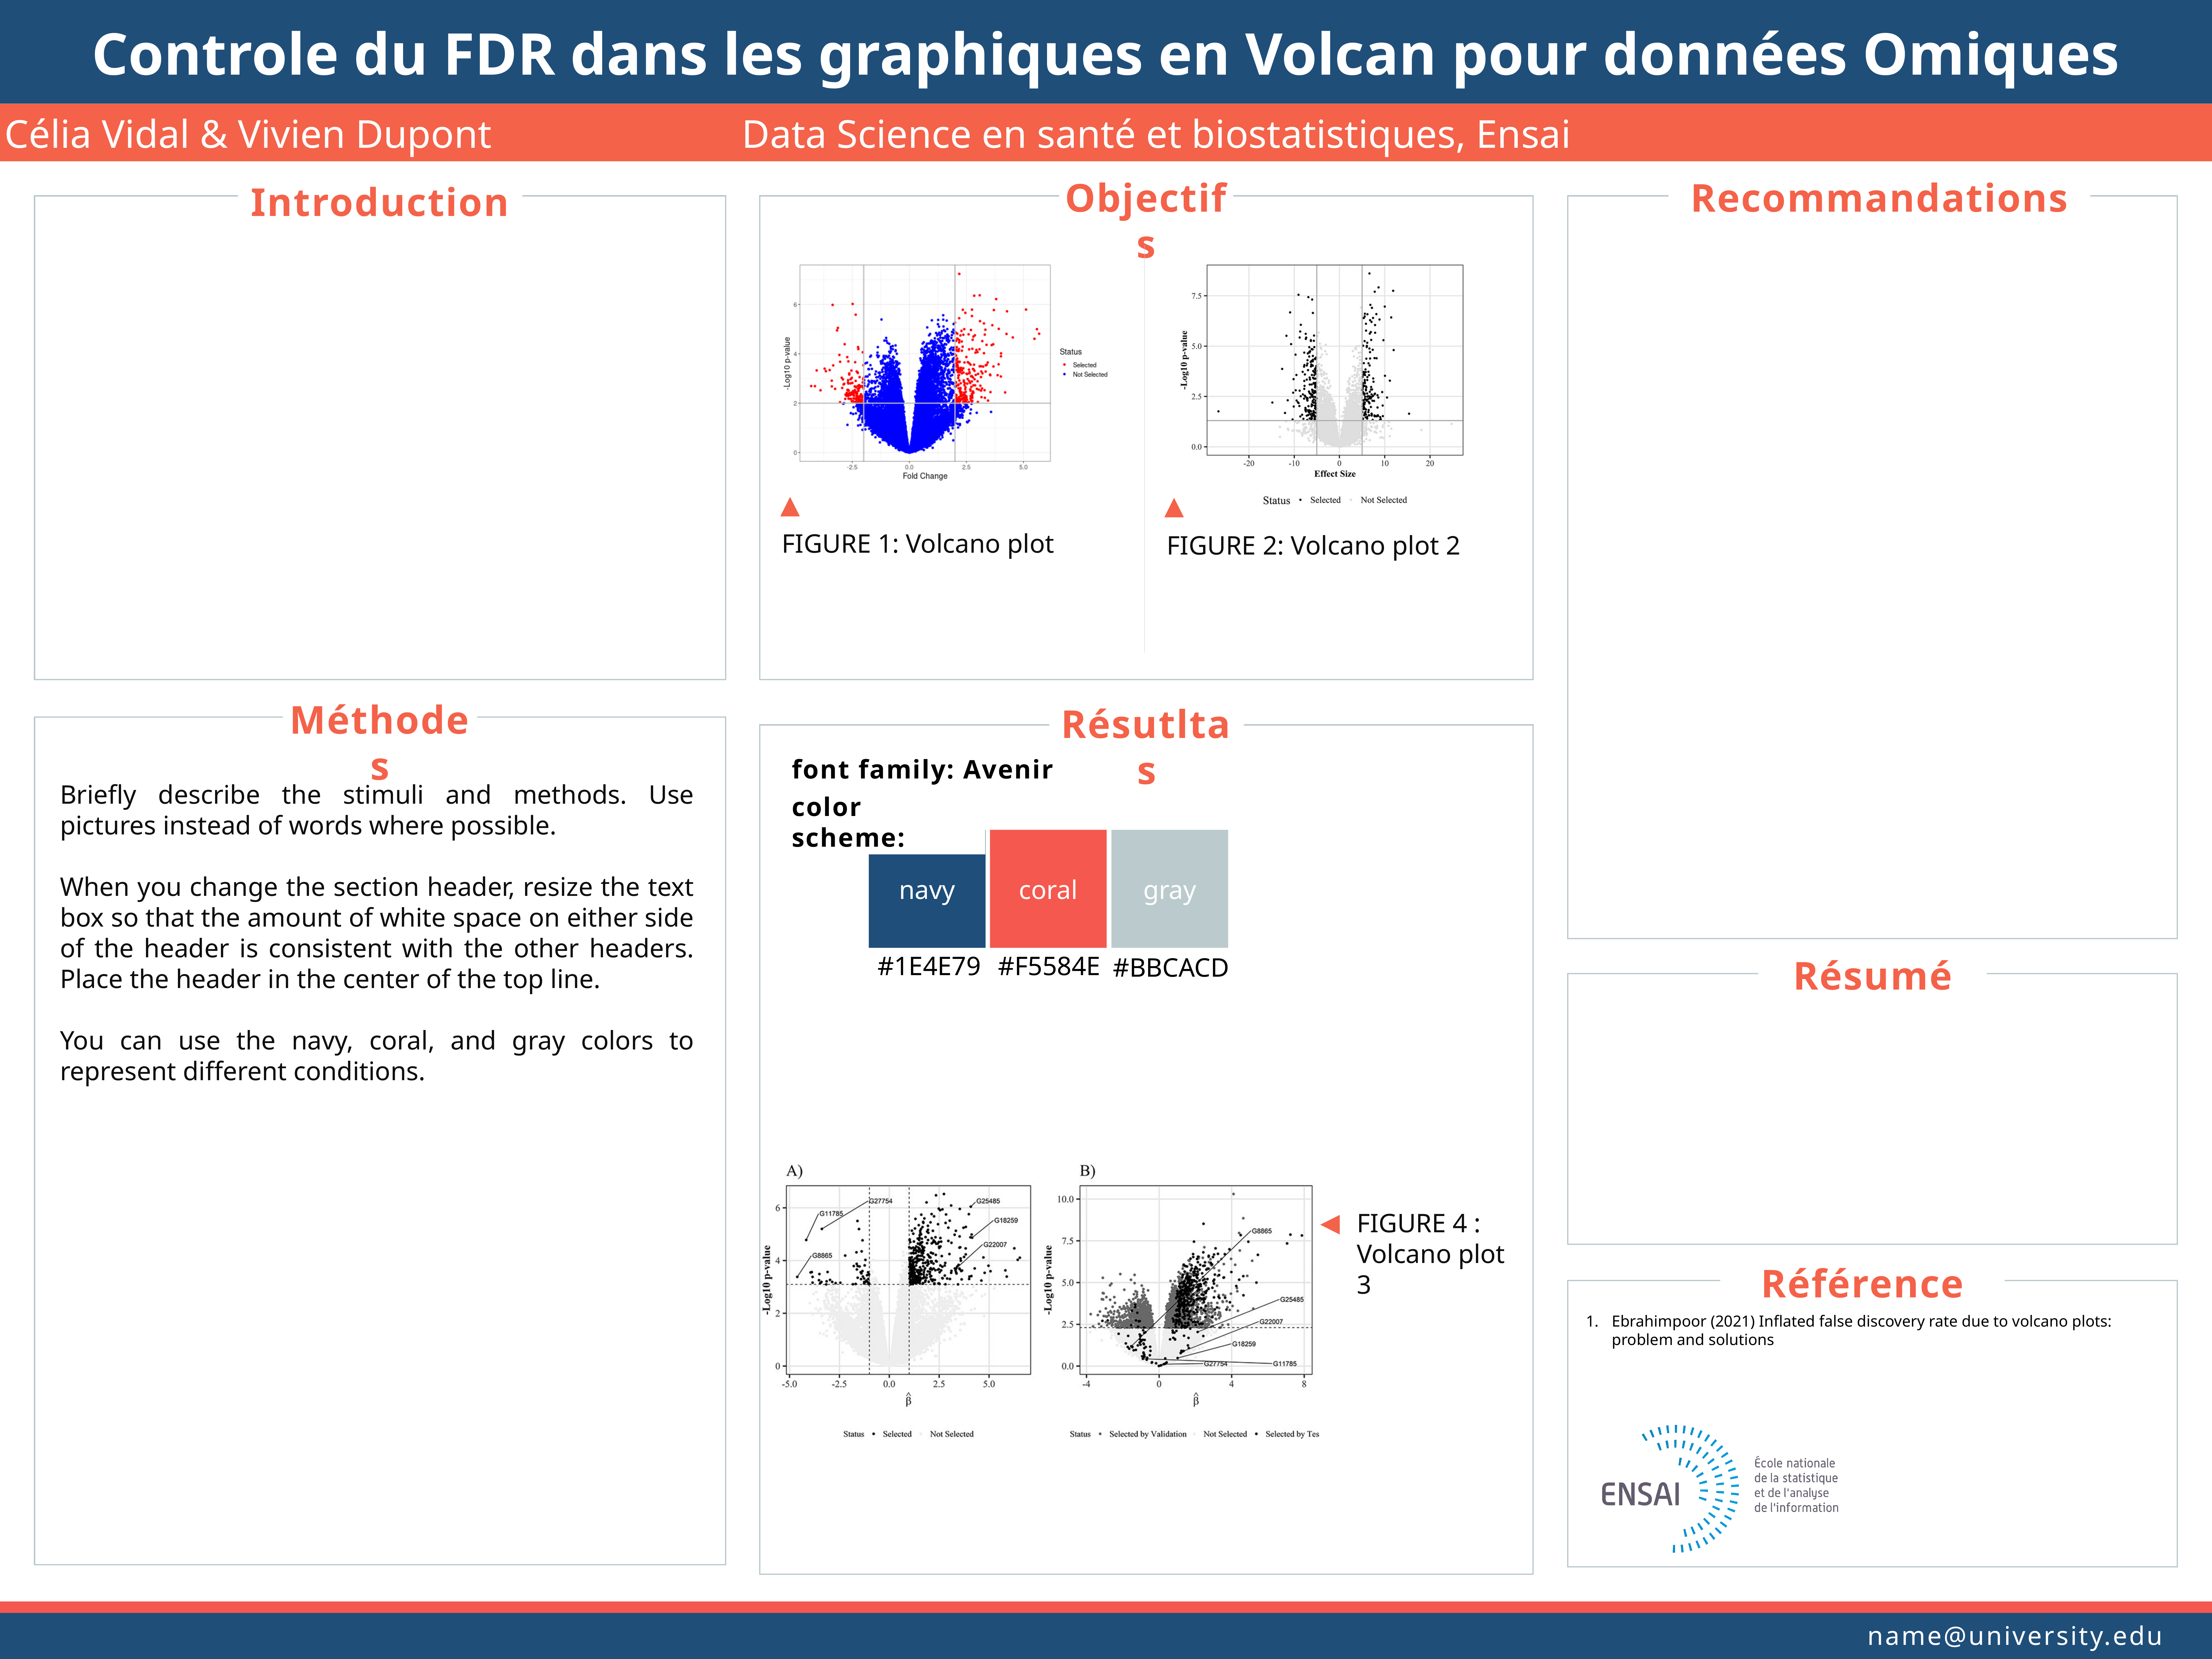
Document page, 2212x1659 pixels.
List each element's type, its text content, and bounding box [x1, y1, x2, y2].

text_box Objectifs [1059, 171, 1233, 268]
text_box ◀ [776, 492, 811, 604]
text_box Recommandations [1668, 171, 2090, 222]
text_box [0, 1613, 2212, 1659]
text_box [1567, 973, 2178, 1245]
text_box coral [990, 830, 1107, 948]
text_box [0, 1601, 2212, 1613]
text_box name@university.edu [1825, 1617, 2206, 1653]
text_box Méthodes [283, 693, 477, 776]
text_box [1567, 1280, 2178, 1567]
text_box Controle du FDR dans les graphiques en Volcan pour données Omiques [0, 0, 2212, 103]
text_box Résutltas [1049, 697, 1244, 794]
text_box ◀ [1160, 493, 1195, 605]
text_box FIGURE 2: Volcano plot 2 [1195, 527, 1522, 562]
text_box FIGURE 4 : Volcano plot 3 [1352, 1204, 1522, 1301]
text_box #F5584E [994, 947, 1105, 983]
text_box Ebrahimpoor (2021) Inflated false discovery rate due to volcano plots: problem and solutions [1581, 1309, 2178, 1351]
text_box Résumé [1758, 949, 1987, 1000]
text_box [34, 717, 726, 1565]
picture [1180, 264, 1464, 505]
text_box #1E4E79 [873, 947, 986, 983]
text_box [759, 724, 1533, 1575]
text_box color scheme: [787, 788, 985, 854]
text_box Célia Vidal & Vivien Dupont Data Science en santé et biostatistiques, Ensai [0, 103, 2212, 162]
picture [781, 262, 1114, 484]
text_box [759, 195, 1533, 680]
text_box [34, 195, 726, 680]
text_box navy [869, 830, 986, 948]
picture [762, 1164, 1320, 1439]
text_box Référence [1720, 1257, 2005, 1308]
text_box #BBCACD [1108, 949, 1234, 984]
text_box [1567, 195, 2178, 939]
text_box gray [1111, 830, 1229, 948]
text_box Briefly describe the stimuli and methods. Use pictures instead of words where possible. When you change the section header, resize the text box so that the amount of white space on either side of the header is consistent with the other headers. Place the header in the center of the top line. You can use the navy, coral, and gray colors to represent different conditions. [55, 776, 699, 1088]
text_box ◀ [1320, 1204, 1432, 1239]
text_box FIGURE 1: Volcano plot [811, 525, 1136, 560]
text_box Introduction [238, 175, 523, 226]
text_box font family: Avenir [787, 751, 1105, 786]
picture [1602, 1425, 1838, 1553]
